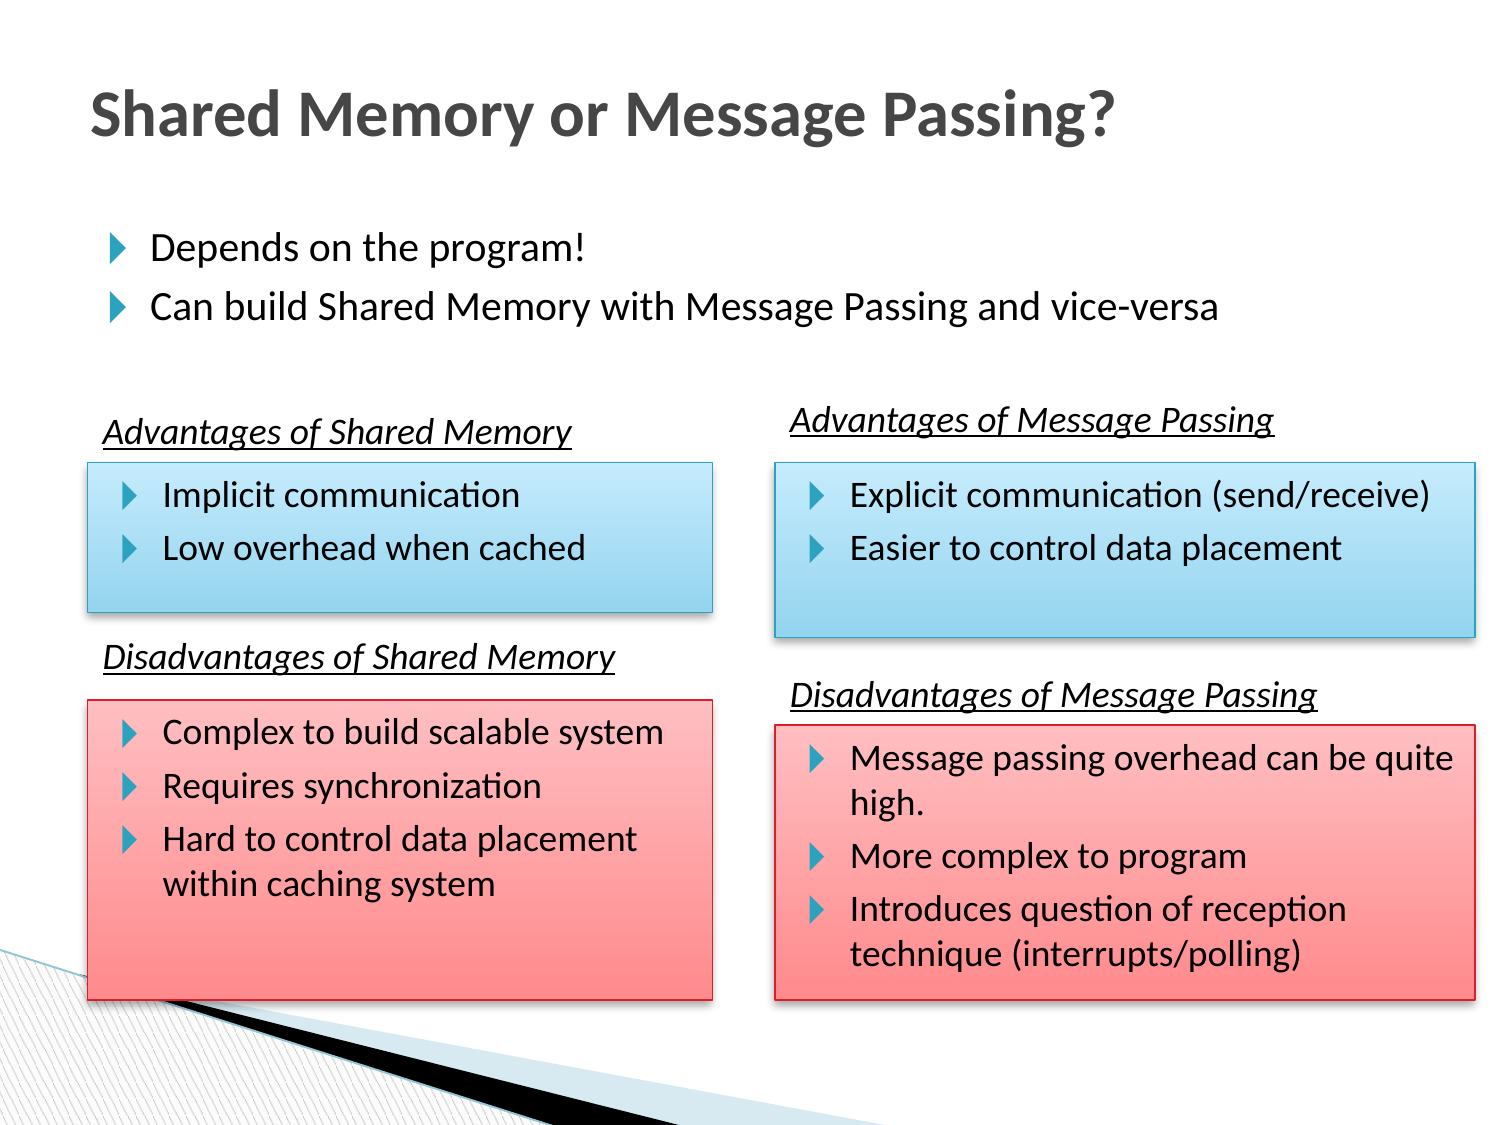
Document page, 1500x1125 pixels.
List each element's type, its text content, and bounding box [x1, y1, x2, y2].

list Depends on the program! Can build Shared Memory with Message Passing and vice-versa [75, 212, 1425, 400]
title Shared Memory or Message Passing? [75, 45, 1425, 175]
text_box Disadvantages of Message Passing [774, 662, 1442, 723]
text_box Advantages of Shared Memory [87, 399, 692, 460]
text_box Disadvantages of Shared Memory [87, 624, 731, 685]
text_box Message passing overhead can be quite high. More complex to program Introduces question of reception technique (interrupts/polling) [774, 725, 1475, 1000]
text_box Advantages of Message Passing [774, 387, 1389, 448]
text_box Implicit communication Low overhead when cached [87, 462, 713, 613]
text_box Complex to build scalable system Requires synchronization Hard to control data placement within caching system [87, 699, 713, 1000]
text_box Explicit communication (send/receive) Easier to control data placement [774, 462, 1475, 638]
